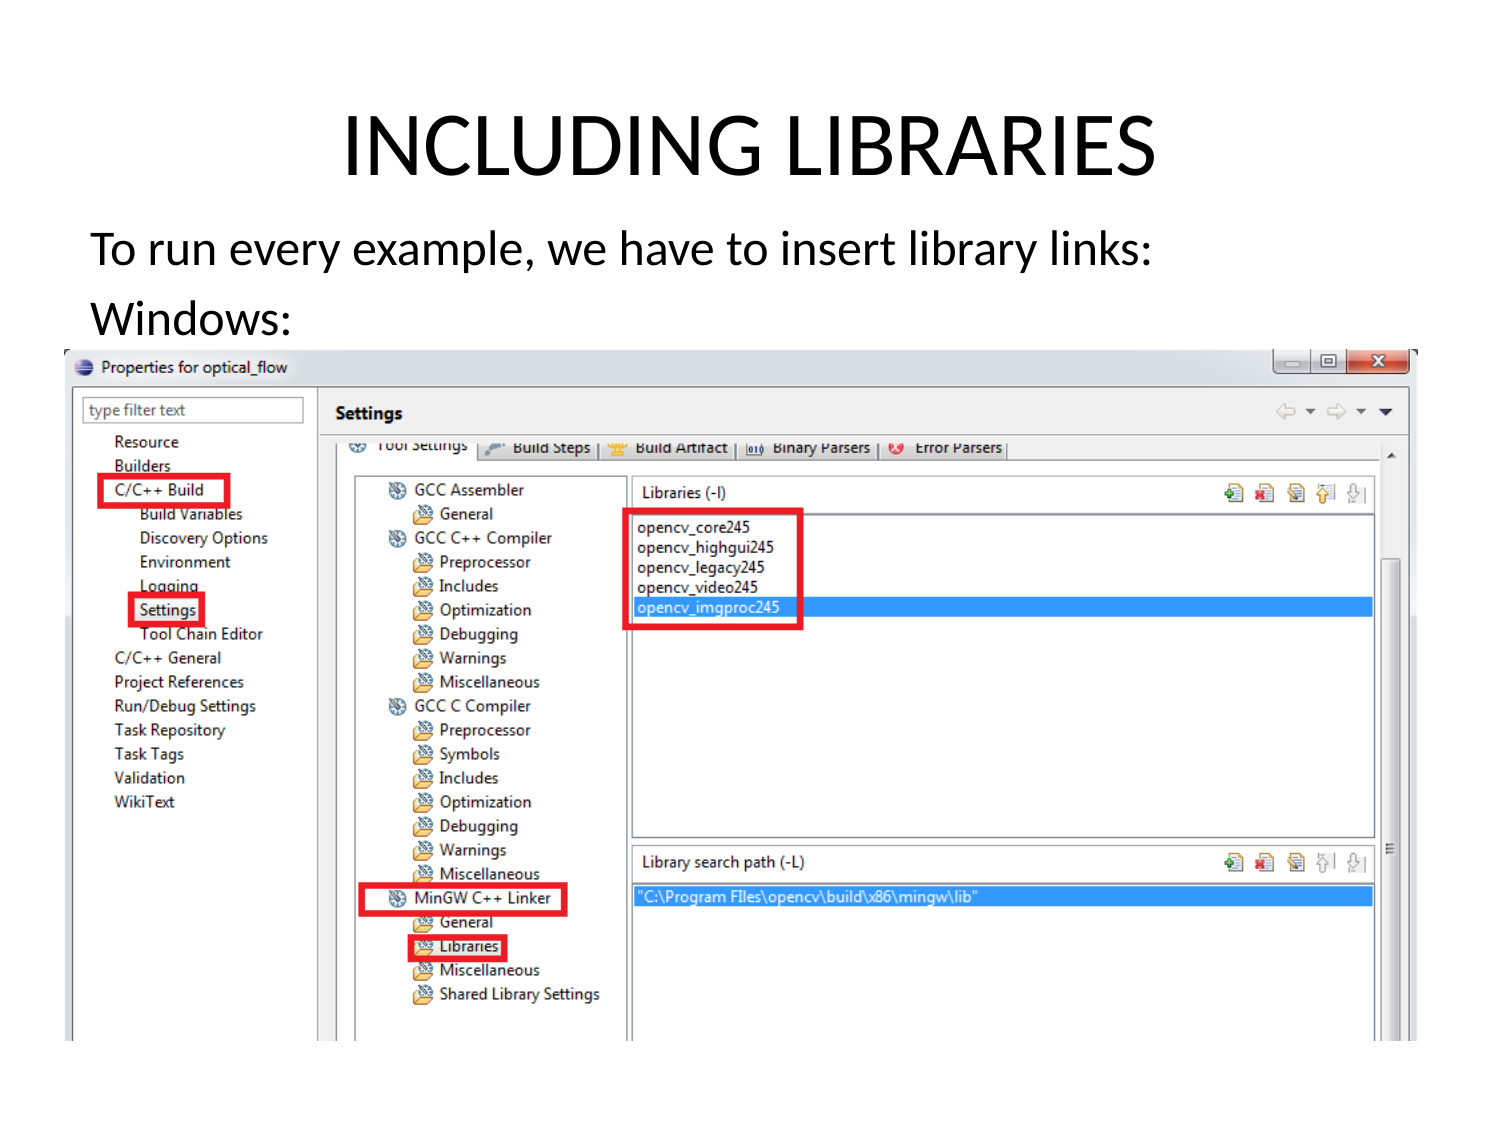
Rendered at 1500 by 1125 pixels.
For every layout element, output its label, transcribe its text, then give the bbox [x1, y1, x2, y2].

picture [64, 349, 1418, 1041]
title INCLUDING LIBRARIES [74, 44, 1426, 207]
list To run every example, we have to insert library links: Windows: [74, 207, 1426, 951]
